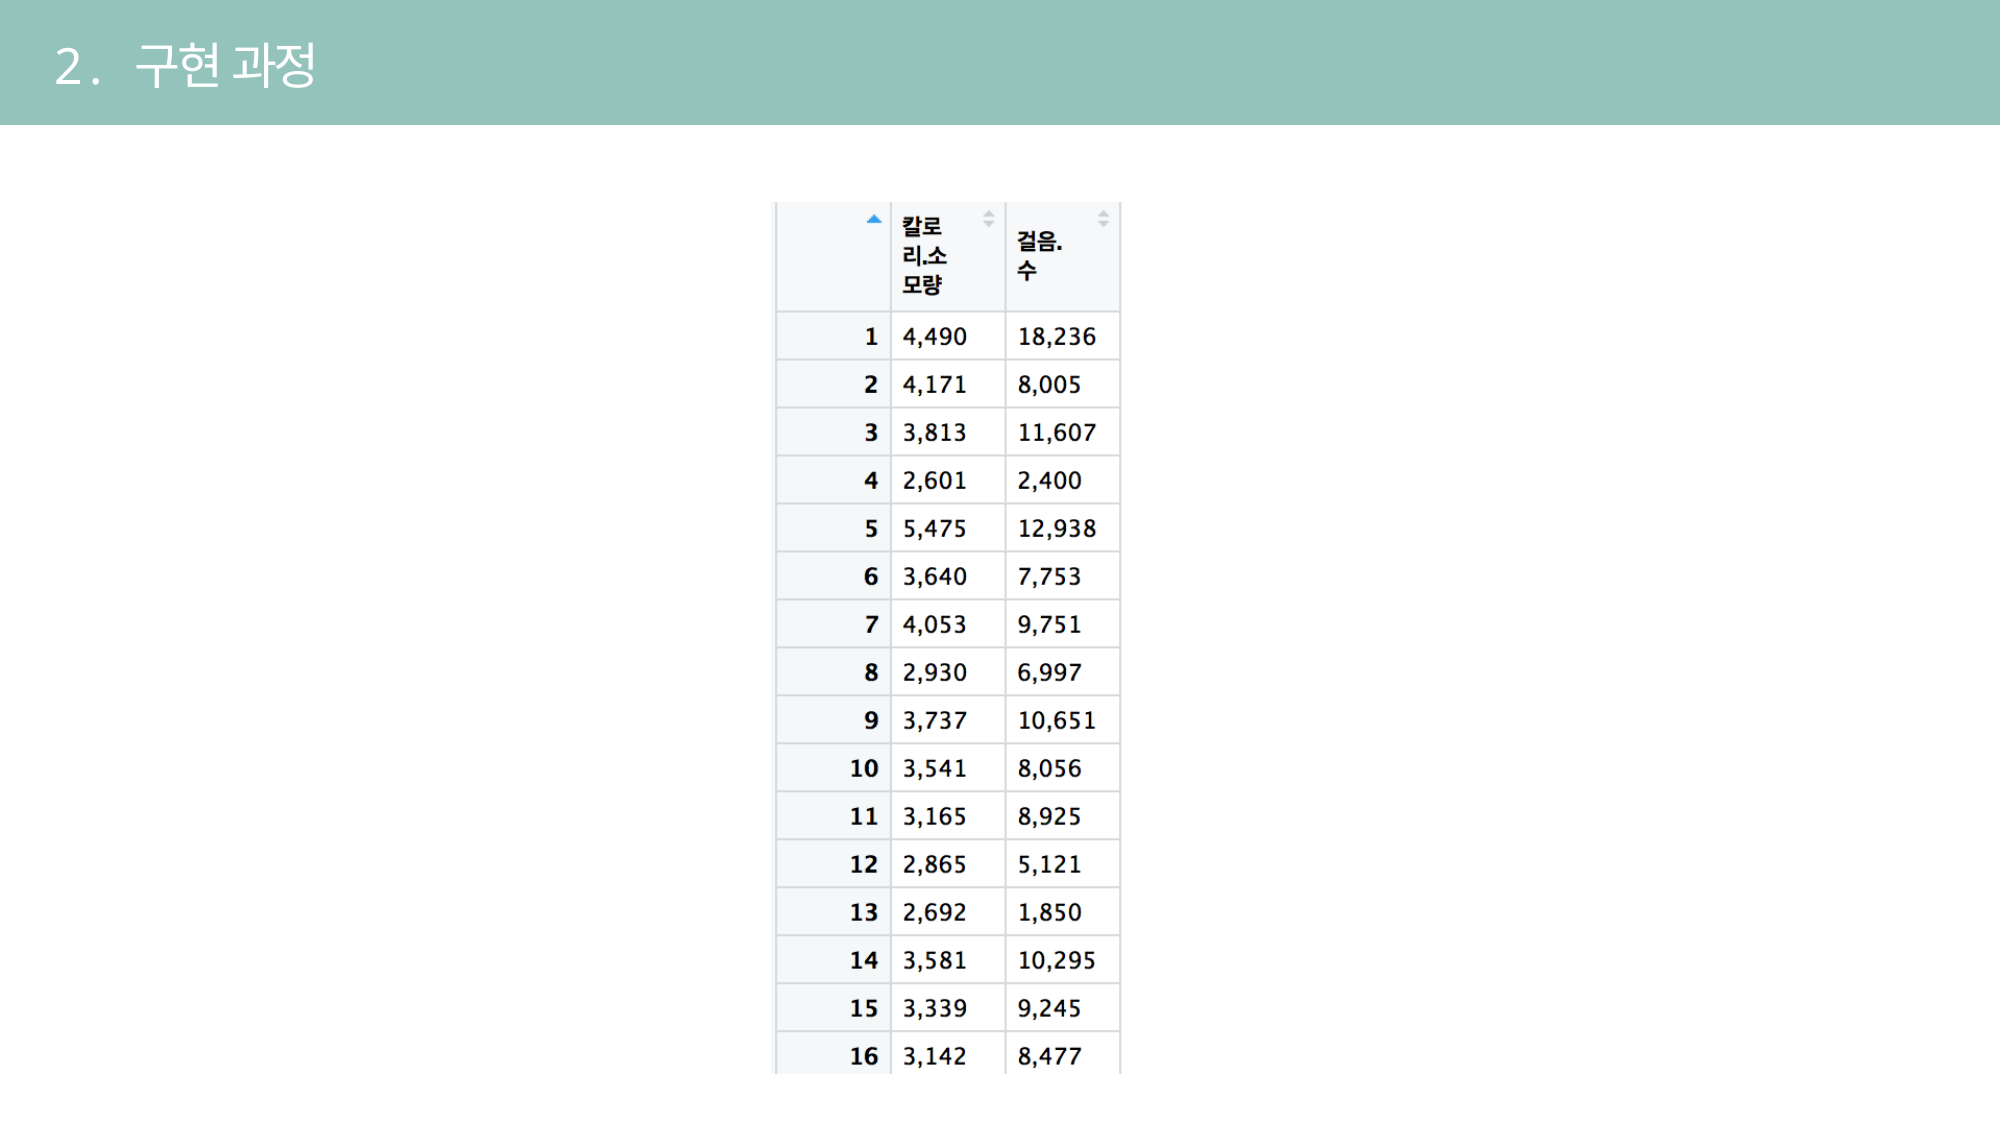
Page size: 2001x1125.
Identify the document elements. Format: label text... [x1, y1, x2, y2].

text_box 2 . 구현 과정 [39, 27, 335, 103]
picture [770, 202, 1309, 1074]
